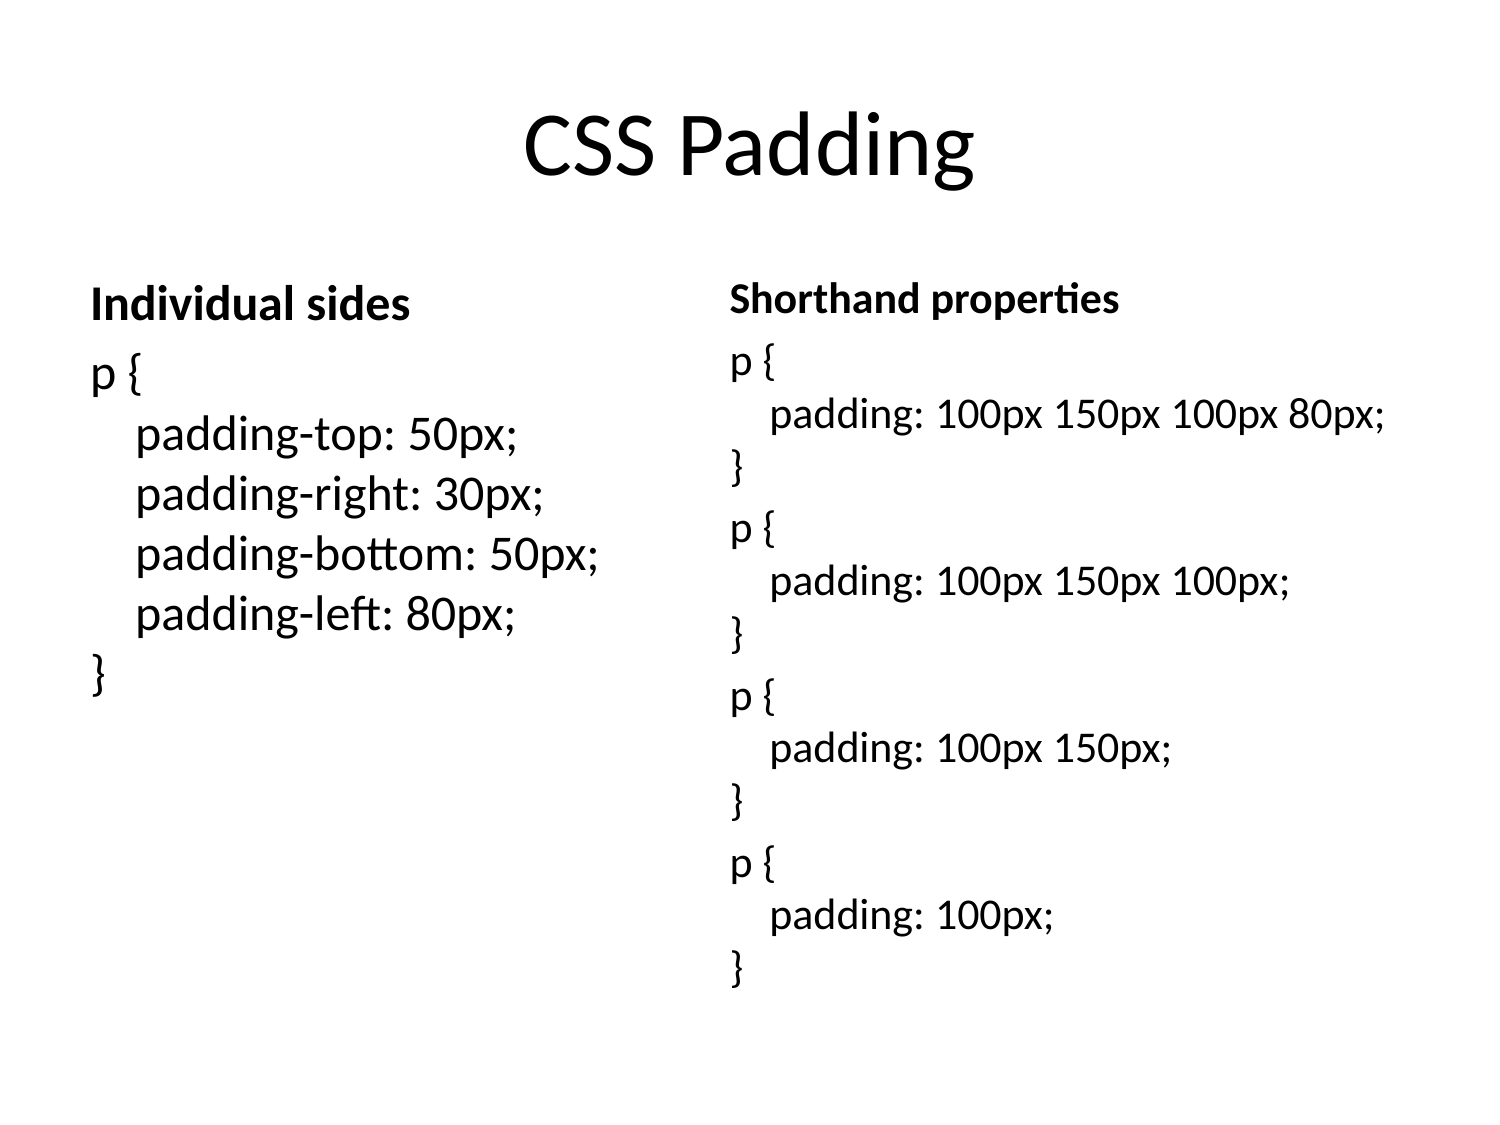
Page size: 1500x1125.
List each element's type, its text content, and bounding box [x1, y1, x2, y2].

text_box Shorthand properties p { padding: 100px 150px 100px 80px; } p { padding: 100px 150px 100px; } p { padding: 100px 150px; } p { padding: 100px; } [714, 262, 1449, 1005]
list Individual sides p { padding-top: 50px; padding-right: 30px; padding-bottom: 50px; padding-left: 80px; } [75, 262, 656, 1005]
title CSS Padding [75, 45, 1425, 233]
